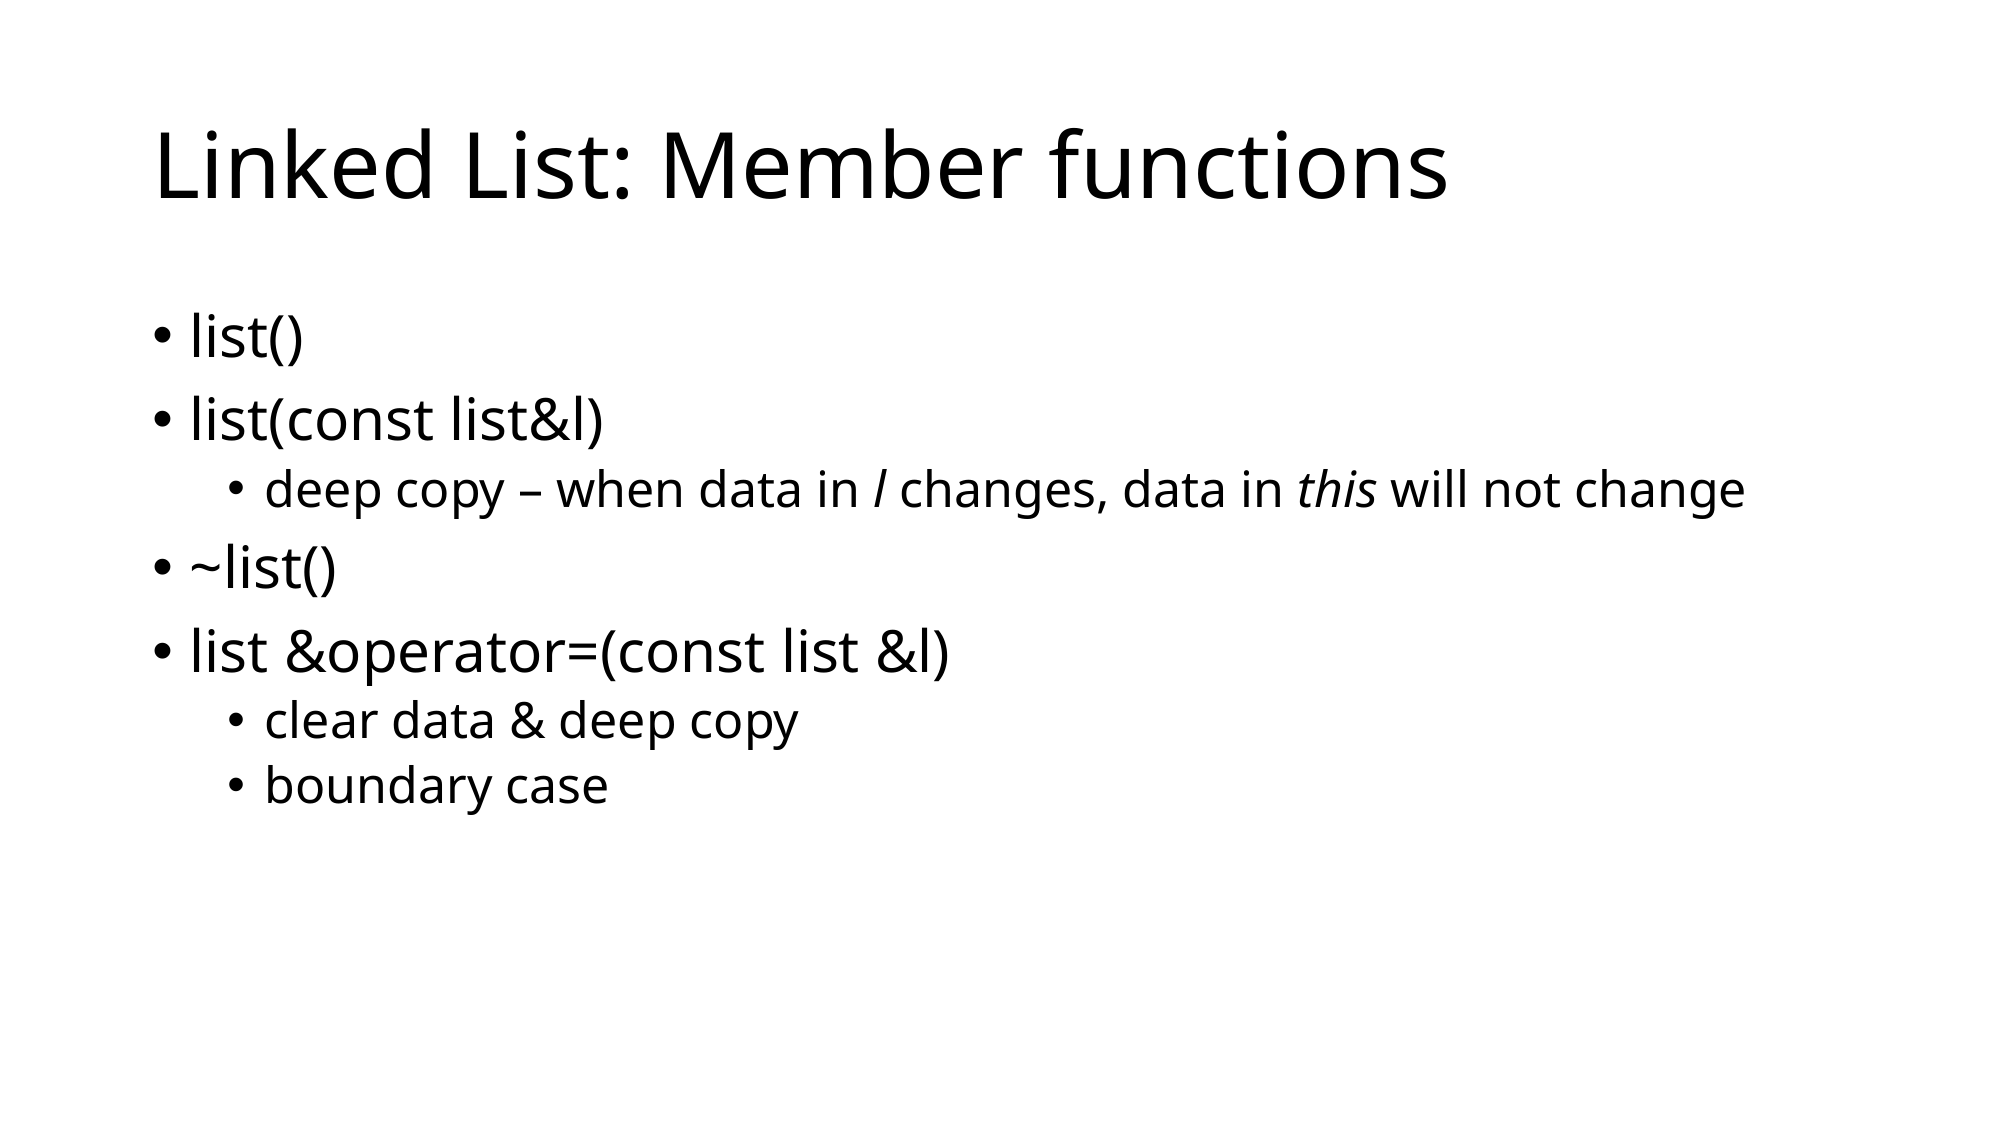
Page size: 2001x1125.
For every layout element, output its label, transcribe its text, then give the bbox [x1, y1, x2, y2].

title Linked List: Member functions [137, 59, 1863, 278]
list list() list(const list&l) deep copy – when data in l changes, data in this will not change ~list() list &operator=(const list &l) clear data & deep copy boundary case [137, 299, 1891, 1014]
